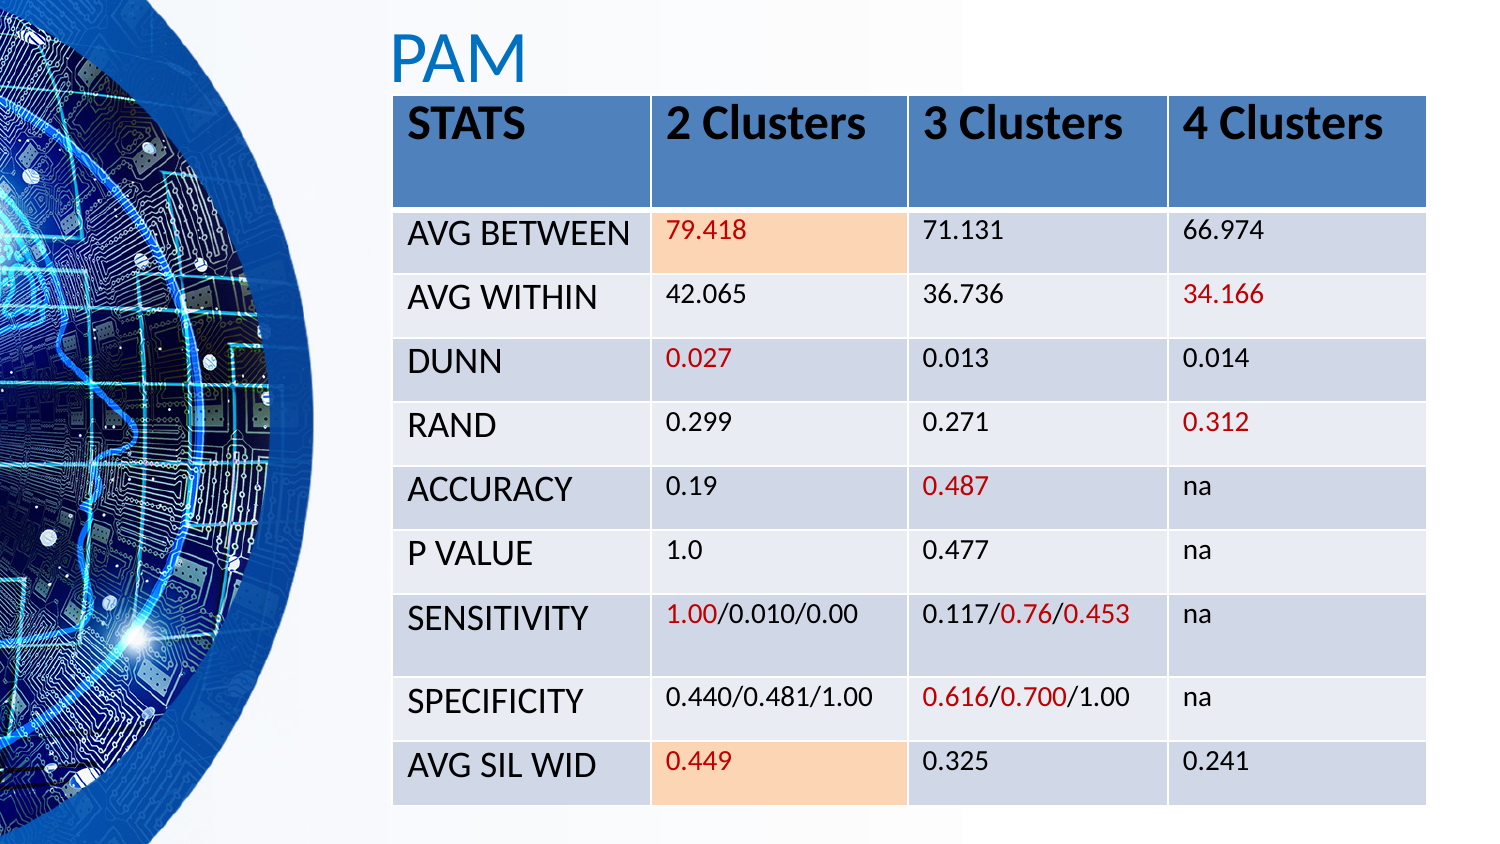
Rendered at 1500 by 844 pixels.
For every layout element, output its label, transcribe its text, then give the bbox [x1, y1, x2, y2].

table_cell 0.440/0.481/1.00 [652, 678, 907, 740]
table_cell SENSITIVITY [393, 595, 650, 676]
table_cell 34.166 [1169, 275, 1426, 337]
table_cell 0.117/0.76/0.453 [909, 595, 1167, 676]
table_cell AVG BETWEEN [393, 213, 650, 273]
table_cell 42.065 [652, 275, 907, 337]
table_header 3 Clusters [909, 96, 1167, 207]
table_cell 0.449 [652, 742, 907, 805]
table_cell 0.487 [909, 467, 1167, 529]
table_cell 66.974 [1169, 213, 1426, 273]
table_cell AVG SIL WID [393, 742, 650, 805]
table_cell 36.736 [909, 275, 1167, 337]
table_cell ACCURACY [393, 467, 650, 529]
table_cell na [1169, 467, 1426, 529]
table_cell 0.325 [909, 742, 1167, 805]
table_cell 0.19 [652, 467, 907, 529]
table_header 2 Clusters [652, 96, 907, 207]
table_header STATS [393, 96, 650, 207]
table_cell RAND [393, 403, 650, 465]
table_cell 0.013 [909, 339, 1167, 401]
table_cell 1.00/0.010/0.00 [652, 595, 907, 676]
table_cell AVG WITHIN [393, 275, 650, 337]
table_cell 0.271 [909, 403, 1167, 465]
table_cell 0.241 [1169, 742, 1426, 805]
table_cell SPECIFICITY [393, 678, 650, 740]
table_cell P VALUE [393, 531, 650, 593]
table_cell 79.418 [652, 213, 907, 273]
table_header 4 Clusters [1169, 96, 1426, 207]
table_cell 0.312 [1169, 403, 1426, 465]
table_cell 0.477 [909, 531, 1167, 593]
table_cell 0.014 [1169, 339, 1426, 401]
table_cell 0.027 [652, 339, 907, 401]
table_cell na [1169, 678, 1426, 740]
table_cell na [1169, 531, 1426, 593]
table_cell 71.131 [909, 213, 1167, 273]
table_cell DUNN [393, 339, 650, 401]
table_cell na [1169, 595, 1426, 676]
picture [0, 0, 1500, 844]
table_cell 1.0 [652, 531, 907, 593]
table_cell 0.616/0.700/1.00 [909, 678, 1167, 740]
title PAM [374, 0, 1424, 105]
table_cell 0.299 [652, 403, 907, 465]
